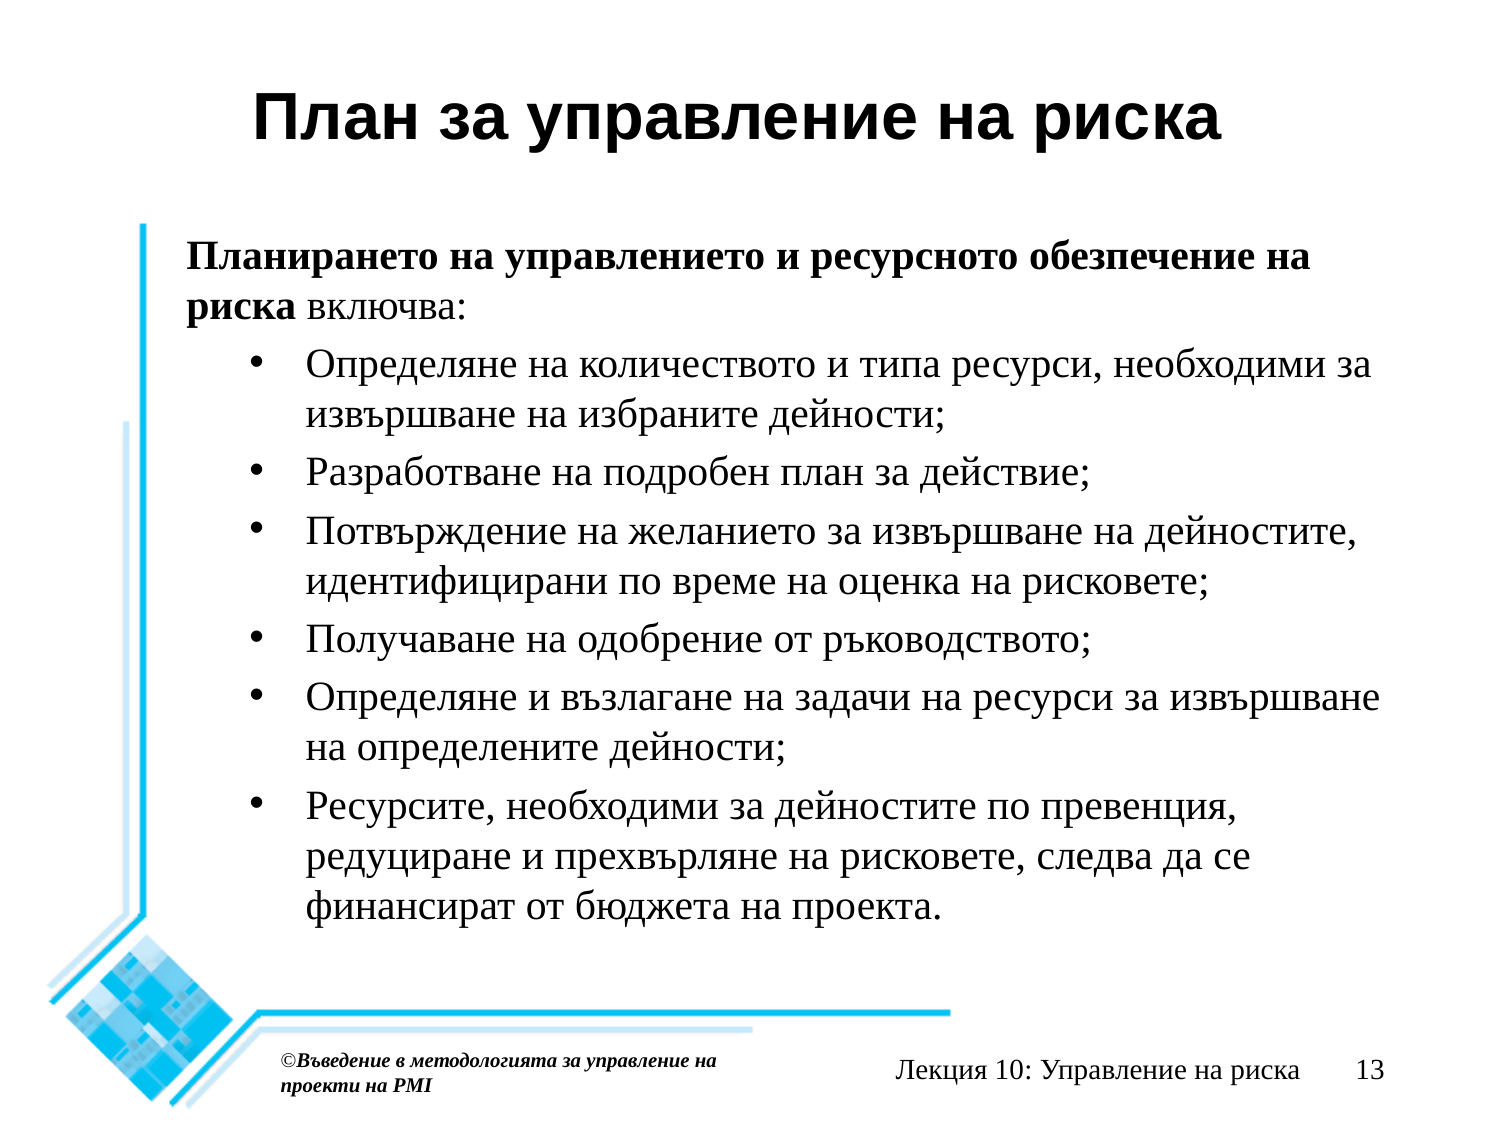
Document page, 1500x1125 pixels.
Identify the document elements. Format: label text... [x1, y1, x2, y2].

picture [35, 212, 963, 1122]
list Планирането на управлението и ресурсното обезпечение на риска включва: Определяне на количеството и типа ресурси, необходими за извършване на избраните дейности; Разработване на подробен план за действие; Потвърждение на желанието за извършване на дейностите, идентифицирани по време на оценка на рисковете; Получаване на одобрение от ръководството; Определяне и възлагане на задачи на ресурси за извършване на определените дейности; Ресурсите, необходими за дейностите по превенция, редуциране и прехвърляне на рисковете, следва да се финансират от бюджета на проекта. [171, 219, 1409, 1008]
footer Лекция 10: Управление на риска [844, 1042, 1352, 1118]
title План за управление на риска [62, 37, 1413, 188]
slide_number ©Въведение в методологията за управление на проекти на PMI [265, 1039, 773, 1106]
slide_number 13 [1352, 1042, 1400, 1118]
